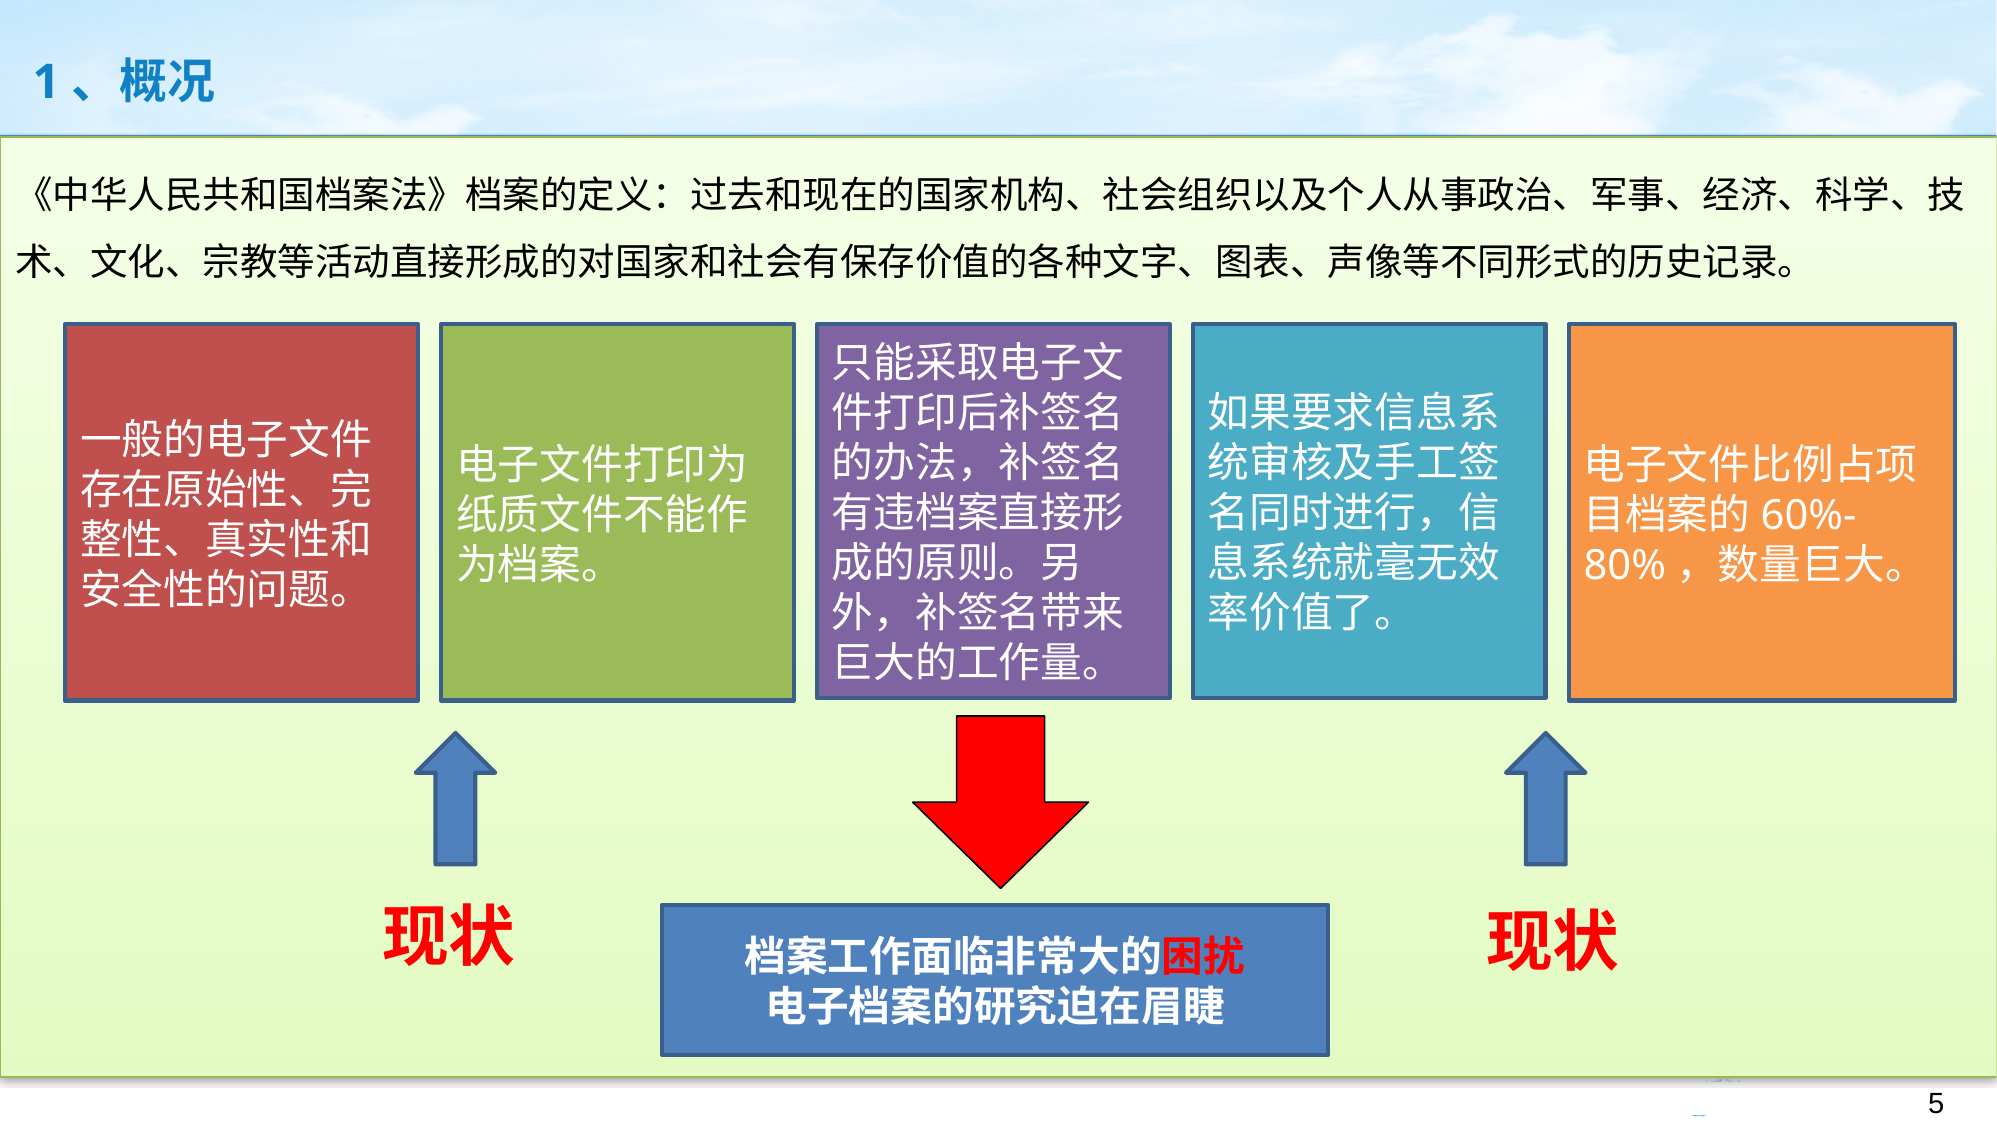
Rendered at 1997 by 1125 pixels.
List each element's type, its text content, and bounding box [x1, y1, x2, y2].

text_box 一般的电子文件存在原始性、完整性、真实性和安全性的问题。 [63, 322, 109, 703]
picture [0, 1078, 1997, 1125]
text_box 4 [1493, 1088, 1960, 1118]
text_box 档案工作面临非常大的困扰 电子档案的研究迫在眉睫 [660, 903, 1330, 1057]
text_box 1、概况 [17, 21, 1530, 138]
text_box 现状 [1471, 891, 1635, 987]
text_box [413, 730, 498, 867]
text_box [1504, 730, 1588, 867]
picture [0, 0, 1997, 136]
text_box 《中华人民共和国档案法》档案的定义：过去和现在的国家机构、社会组织以及个人从事政治、军事、经济、科学、技术、文化、宗教等活动直接形成的对国家和社会有保存价值的各种文字、图表、声像等不同形式的历史记录。 [0, 136, 1997, 1078]
text_box [912, 715, 1089, 889]
text_box 现状 [367, 886, 531, 982]
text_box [116, 232, 1960, 703]
